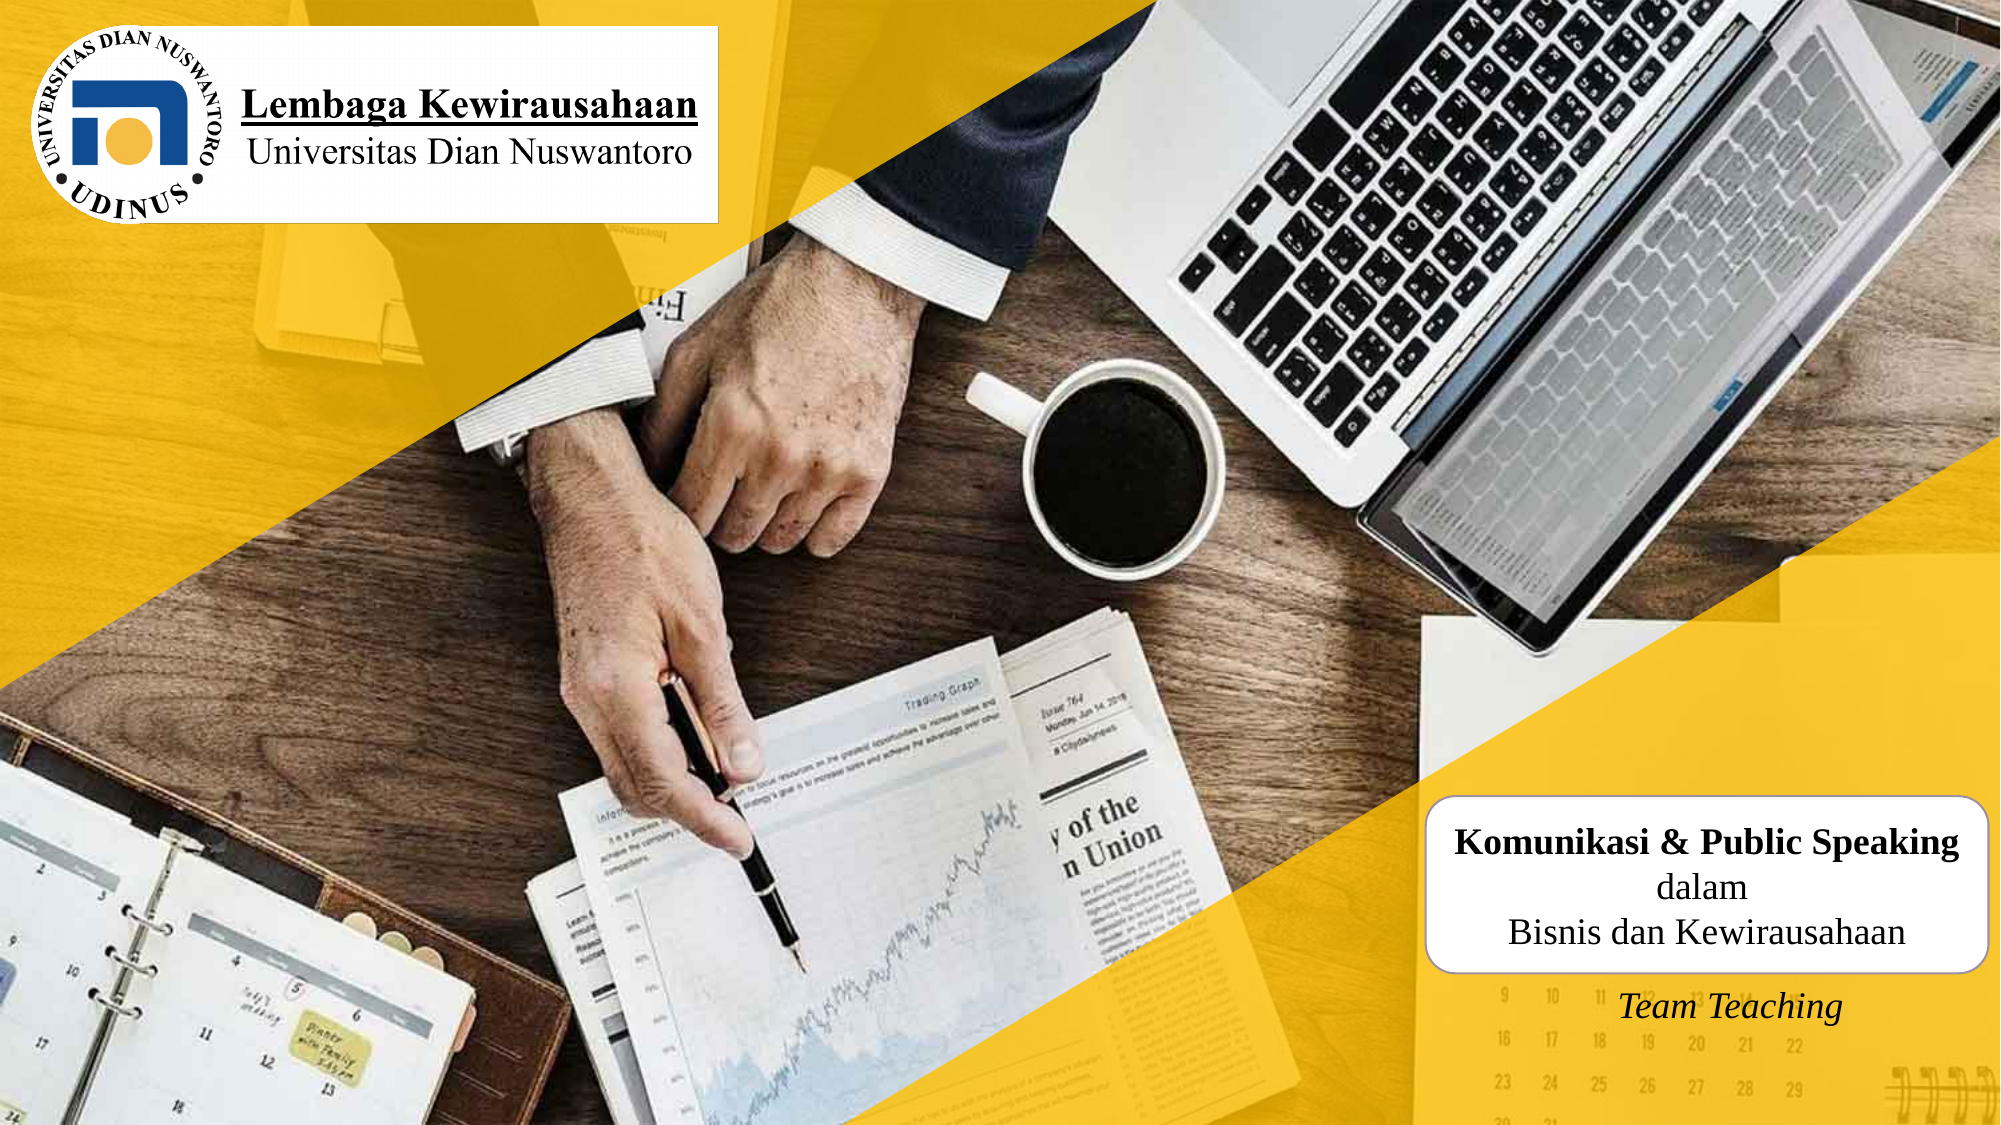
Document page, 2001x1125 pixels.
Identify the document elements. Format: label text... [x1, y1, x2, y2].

text_box [840, 434, 2000, 1125]
text_box [0, 0, 1160, 691]
text_box Komunikasi & Public Speaking dalam Bisnis dan Kewirausahaan [1424, 795, 1990, 975]
picture [0, 0, 2001, 1125]
text_box Team Teaching [1575, 973, 1886, 1033]
picture [31, 25, 723, 224]
